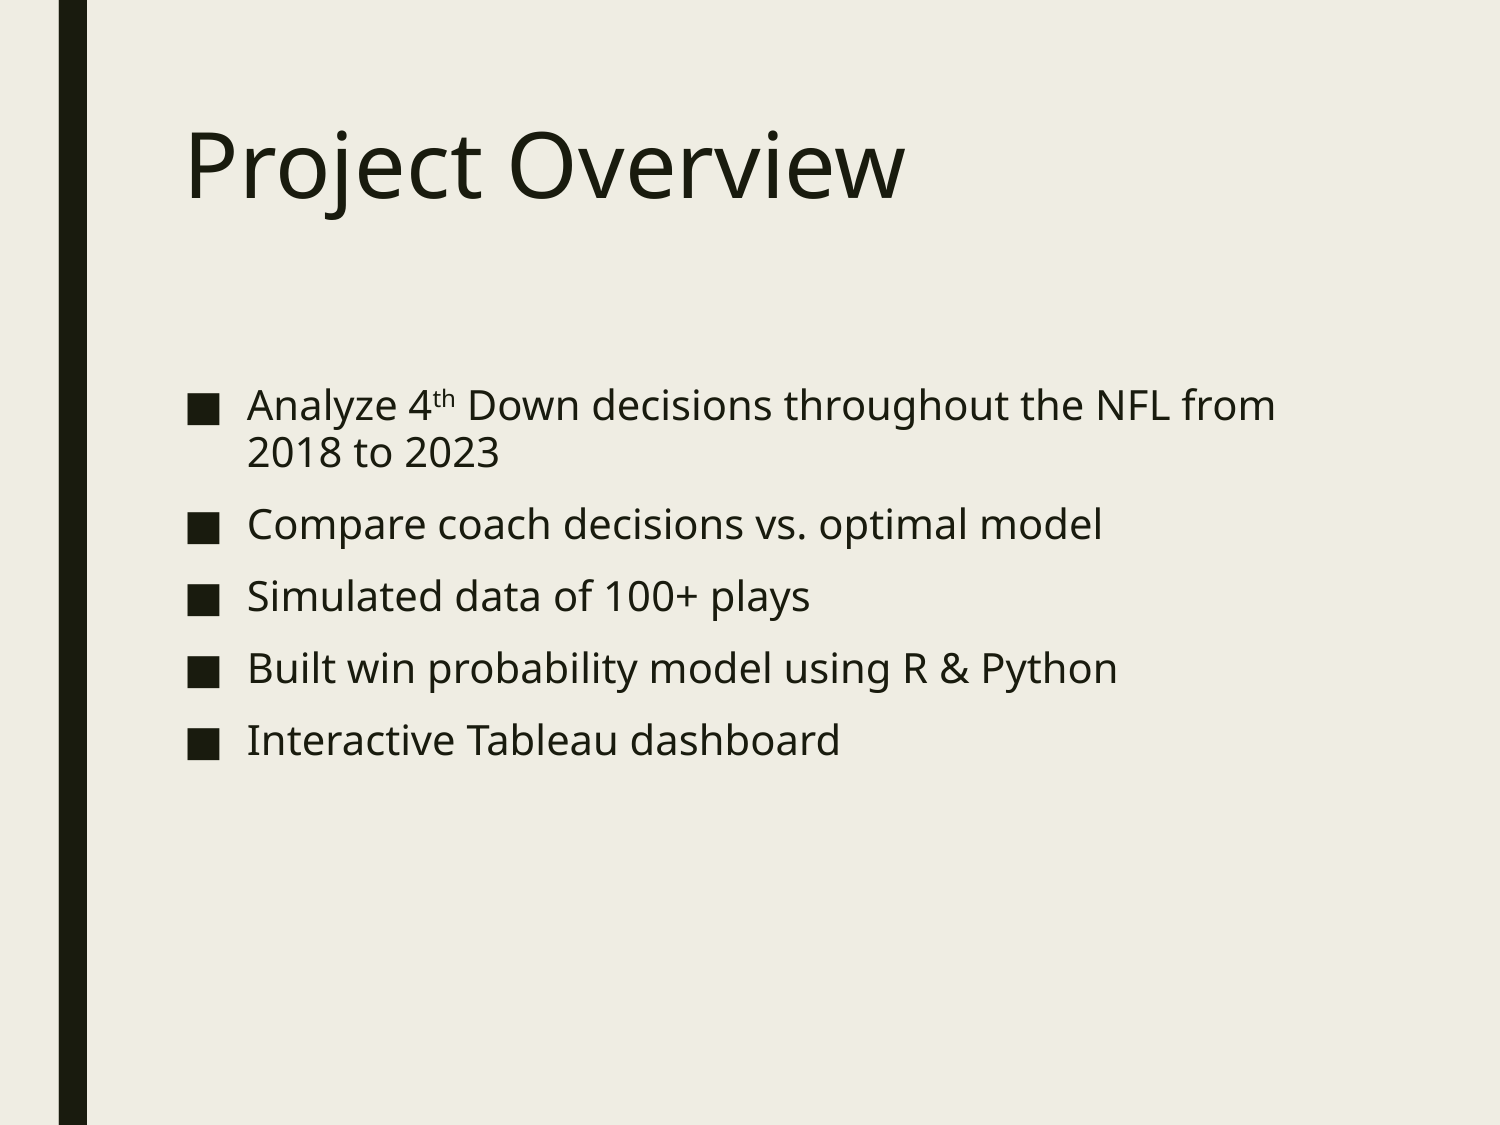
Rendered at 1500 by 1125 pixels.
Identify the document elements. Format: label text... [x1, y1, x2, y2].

list Analyze 4th Down decisions throughout the NFL from 2018 to 2023 Compare coach decisions vs. optimal model Simulated data of 100+ plays Built win probability model using R & Python Interactive Tableau dashboard [168, 375, 1351, 963]
title Project Overview [168, 112, 1351, 357]
